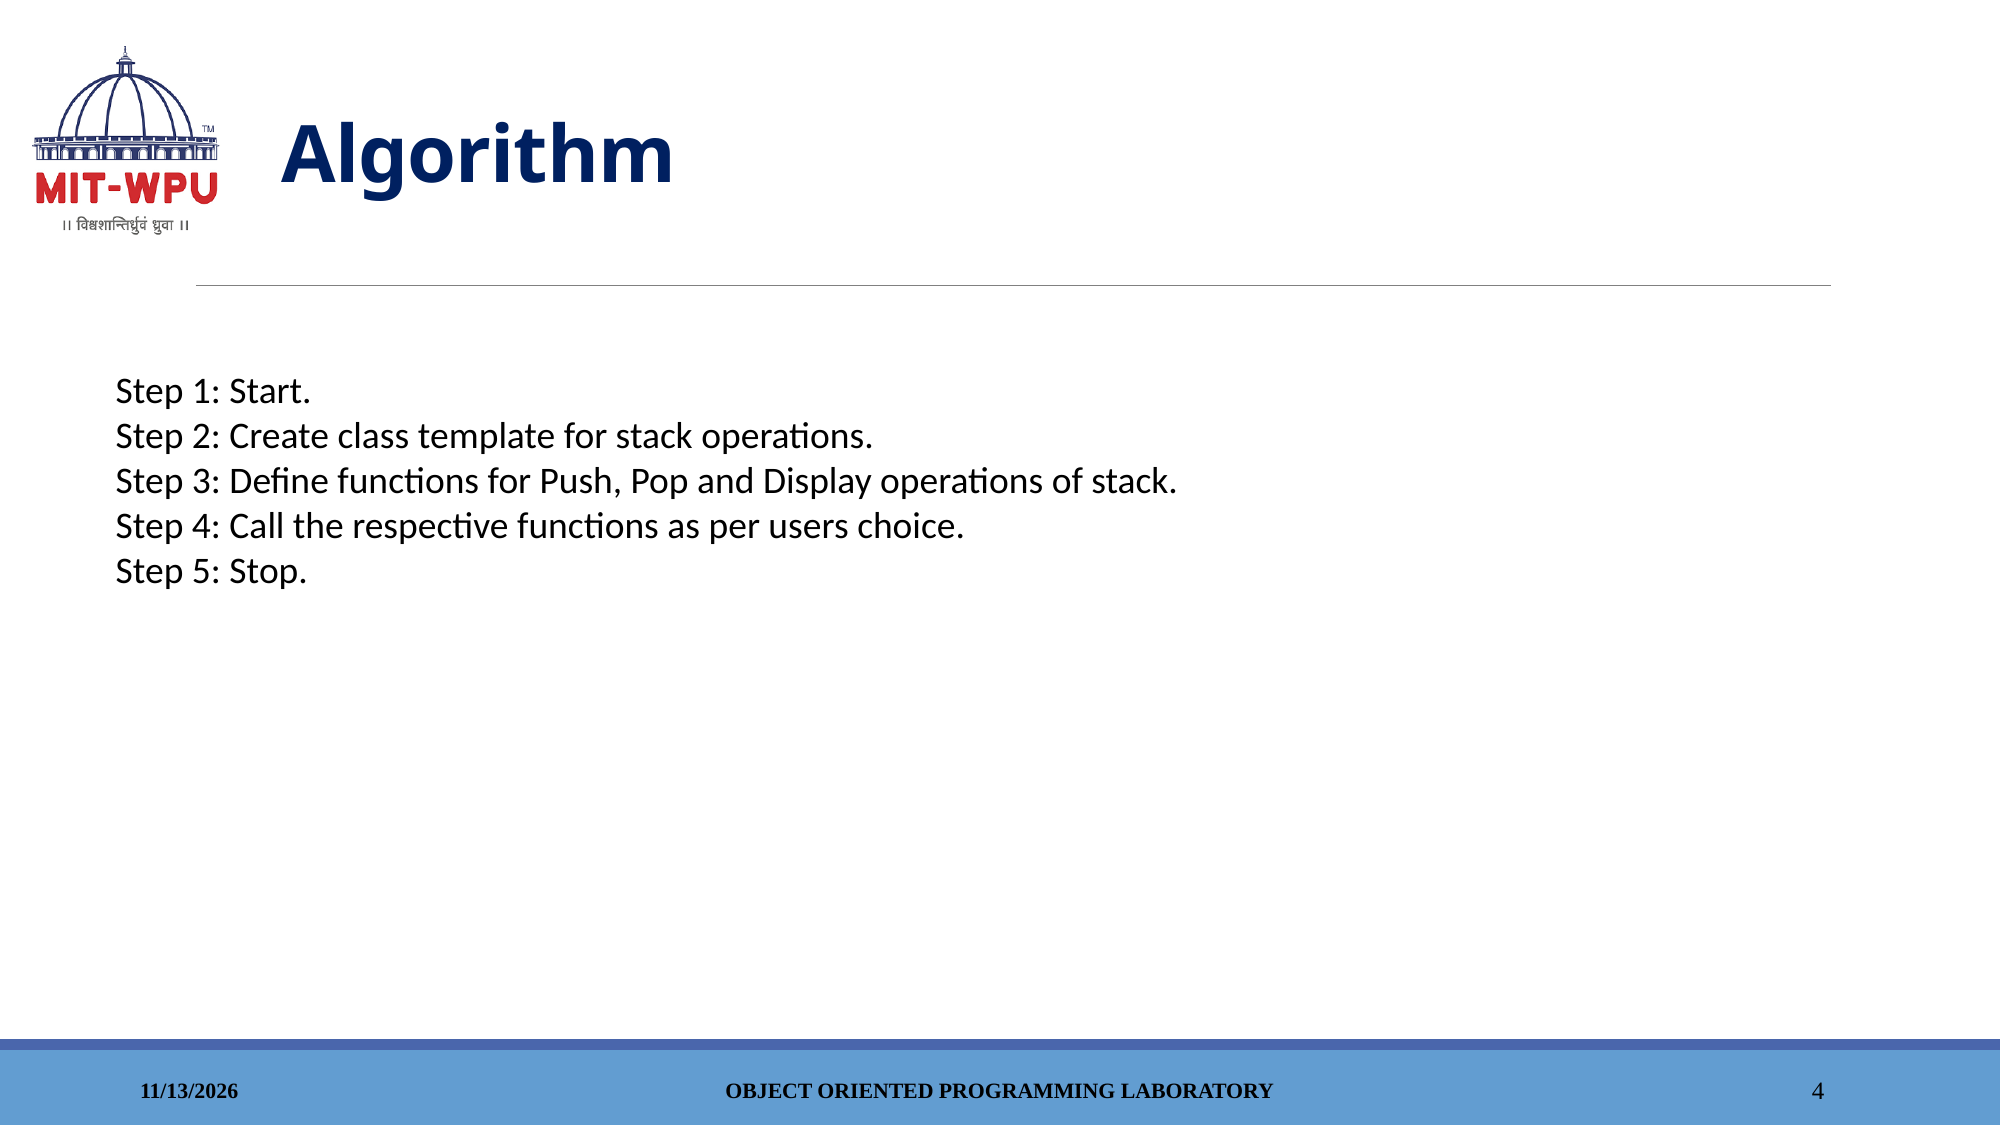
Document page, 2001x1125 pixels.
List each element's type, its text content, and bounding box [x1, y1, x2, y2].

title Algorithm [266, 103, 1830, 206]
footer OBJECT ORIENTED PROGRAMMING LABORATORY [604, 1059, 1396, 1120]
text_box Step 1: Start. Step 2: Create class template for stack operations. Step 3: Define functions for Push, Pop and Display operations of stack. Step 4: Call the respective functions as per users choice. Step 5: Stop. [100, 358, 1836, 599]
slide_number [125, 1059, 575, 1120]
picture [31, 46, 241, 236]
slide_number 4 [1624, 1059, 1840, 1120]
